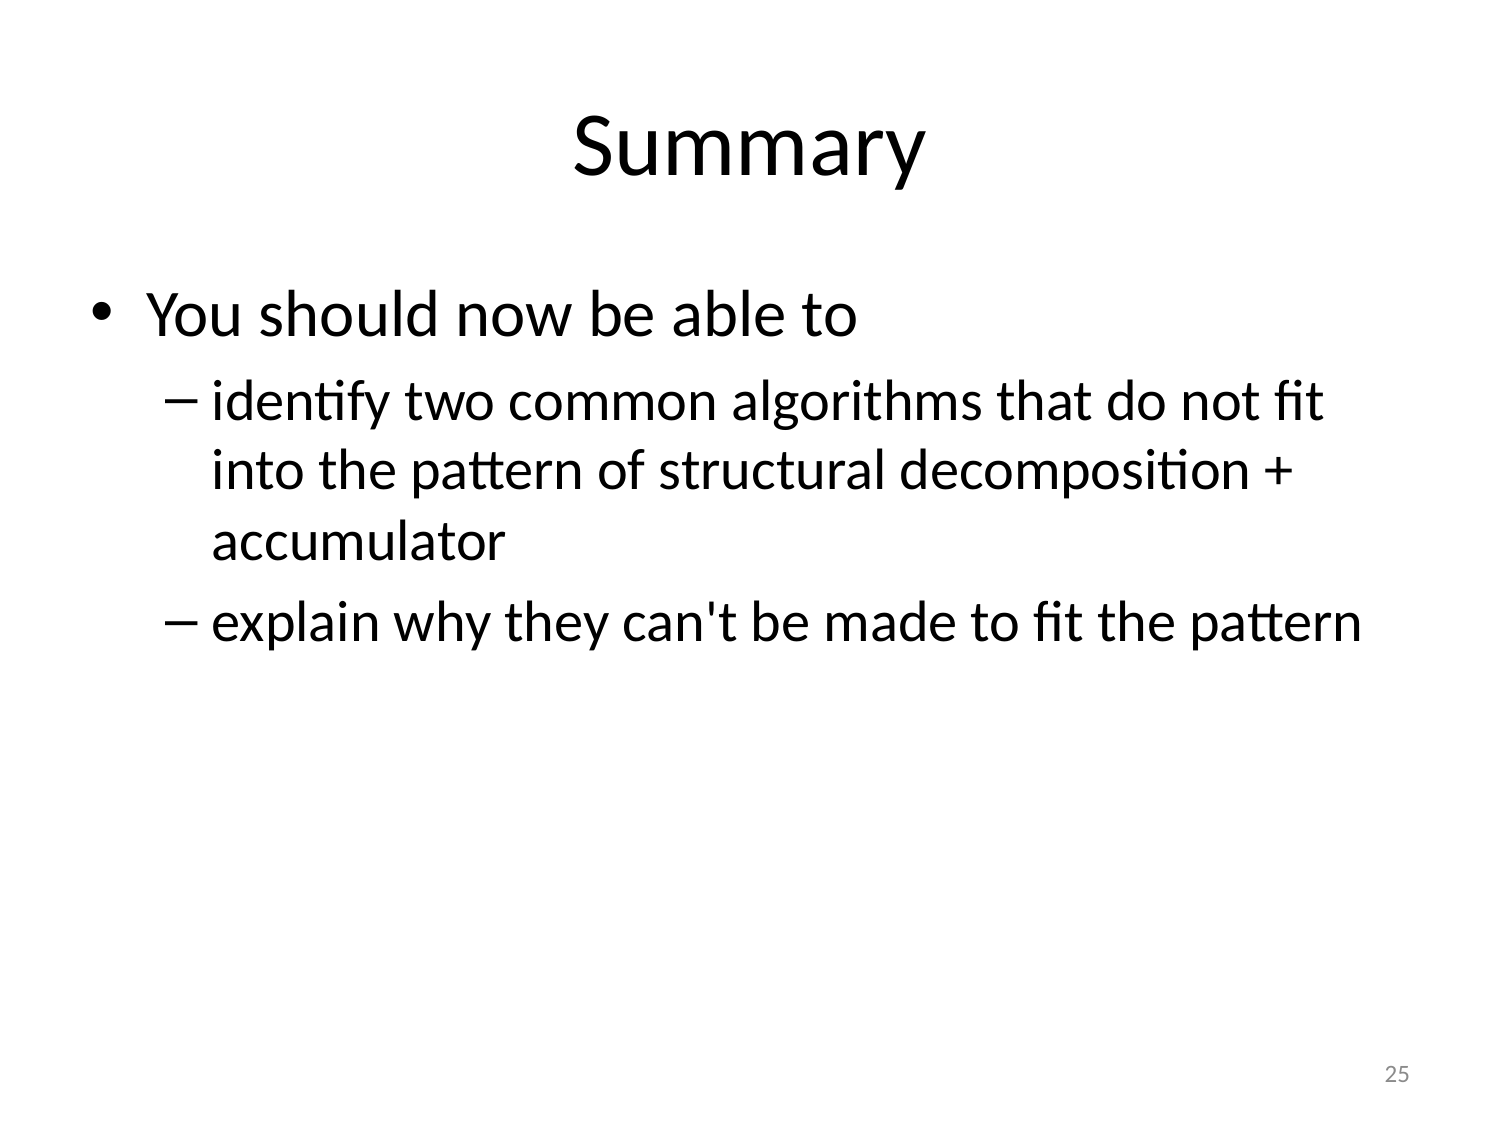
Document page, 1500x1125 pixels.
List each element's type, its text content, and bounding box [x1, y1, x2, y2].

list You should now be able to identify two common algorithms that do not fit into the pattern of structural decomposition + accumulator explain why they can't be made to fit the pattern [75, 262, 1425, 1005]
title Summary [75, 45, 1425, 233]
slide_number 25 [1074, 1042, 1425, 1103]
